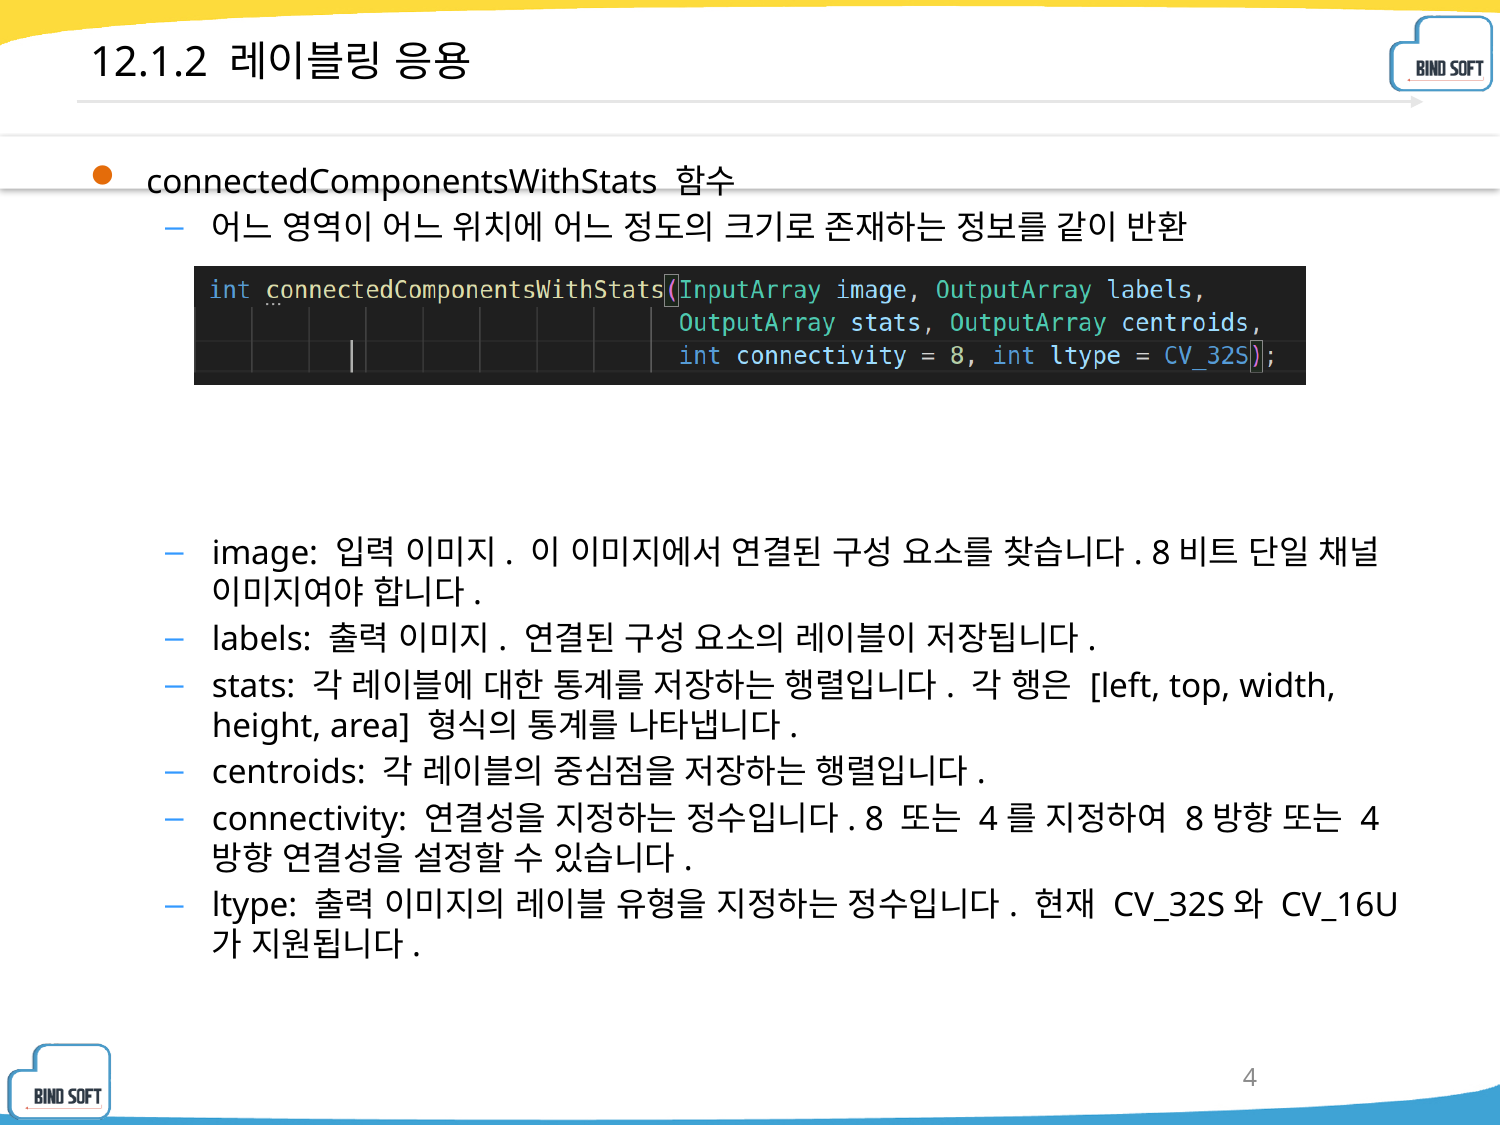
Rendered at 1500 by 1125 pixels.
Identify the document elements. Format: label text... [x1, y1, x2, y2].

list connectedComponentsWithStats 함수 어느 영역이 어느 위치에 어느 정도의 크기로 존재하는 정보를 같이 반환 image: 입력 이미지. 이 이미지에서 연결된 구성 요소를 찾습니다. 8비트 단일 채널 이미지여야 합니다. labels: 출력 이미지. 연결된 구성 요소의 레이블이 저장됩니다. stats: 각 레이블에 대한 통계를 저장하는 행렬입니다. 각 행은 [left, top, width, height, area] 형식의 통계를 나타냅니다. centroids: 각 레이블의 중심점을 저장하는 행렬입니다. connectivity: 연결성을 지정하는 정수입니다. 8 또는 4를 지정하여 8방향 또는 4방향 연결성을 설정할 수 있습니다. ltype: 출력 이미지의 레이블 유형을 지정하는 정수입니다. 현재 CV_32S와 CV_16U가 지원됩니다. [75, 152, 1425, 1055]
title 12.1.2 레이블링 응용 [75, 11, 1425, 108]
picture [0, 0, 1500, 96]
slide_number 4 [1074, 1055, 1425, 1103]
picture [0, 1003, 1500, 1125]
picture [194, 266, 1306, 385]
